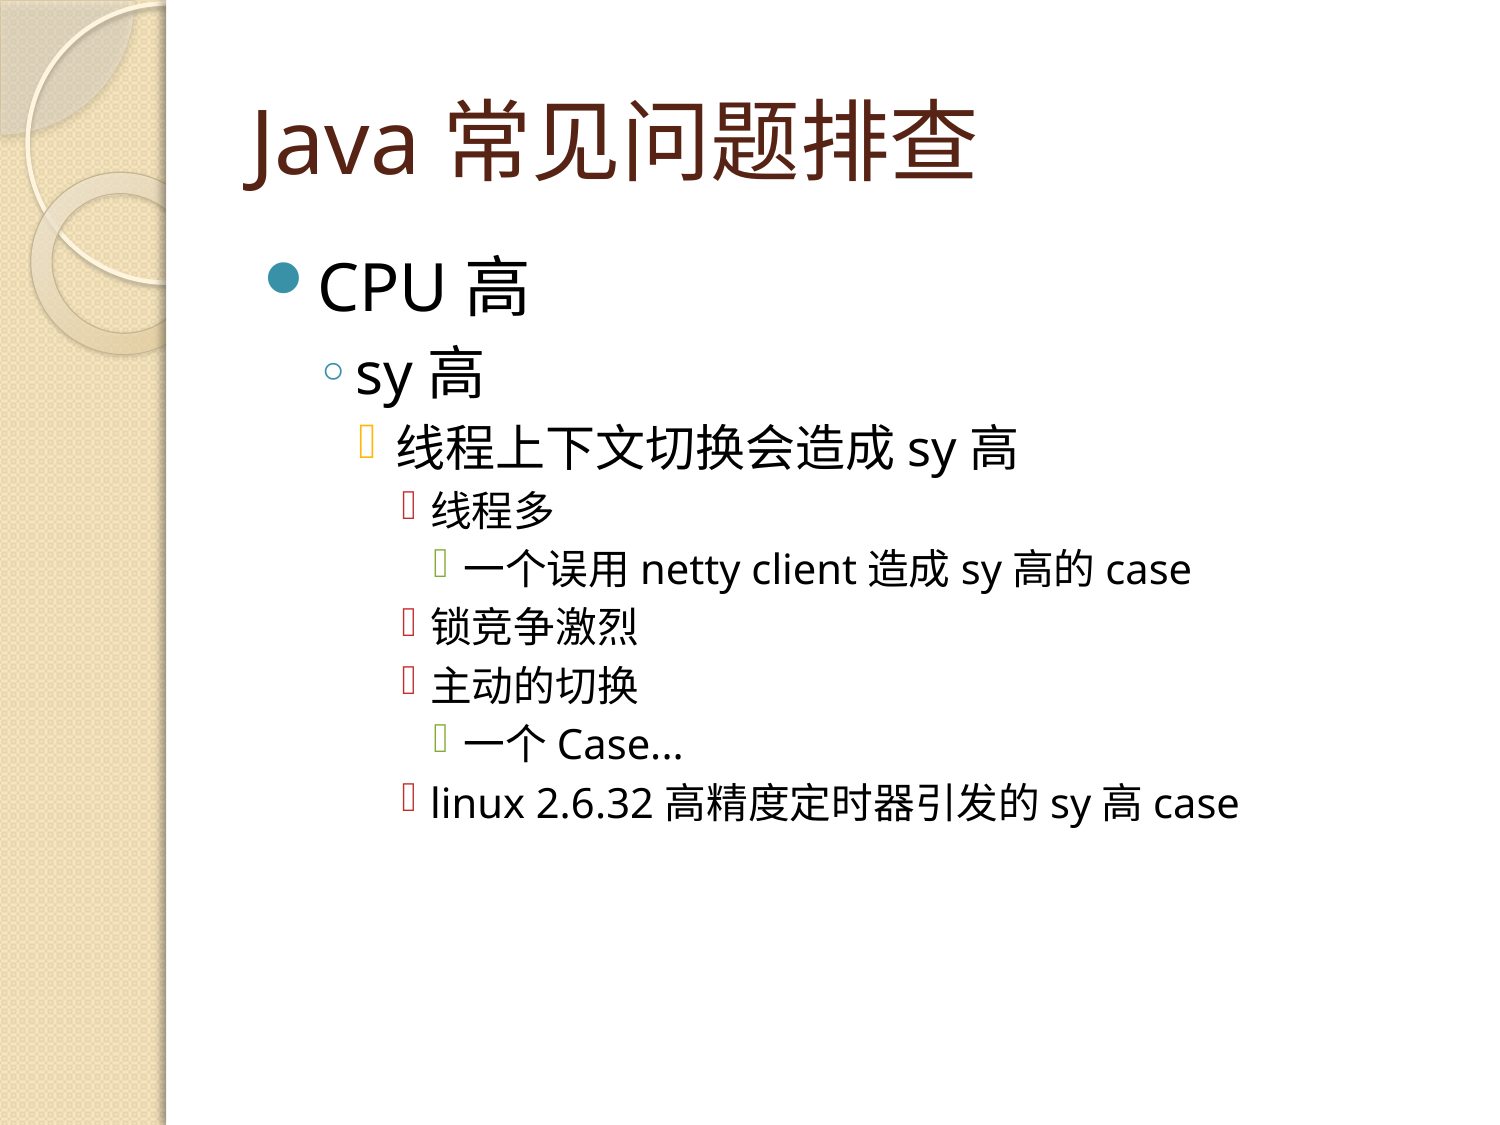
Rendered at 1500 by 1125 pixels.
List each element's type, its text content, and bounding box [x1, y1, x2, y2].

title Java常见问题排查 [235, 45, 1466, 233]
list CPU高 sy高 线程上下文切换会造成sy高 线程多 一个误用netty client造成sy高的case 锁竞争激烈 主动的切换 一个Case... linux 2.6.32高精度定时器引发的sy高case [235, 237, 1466, 1025]
